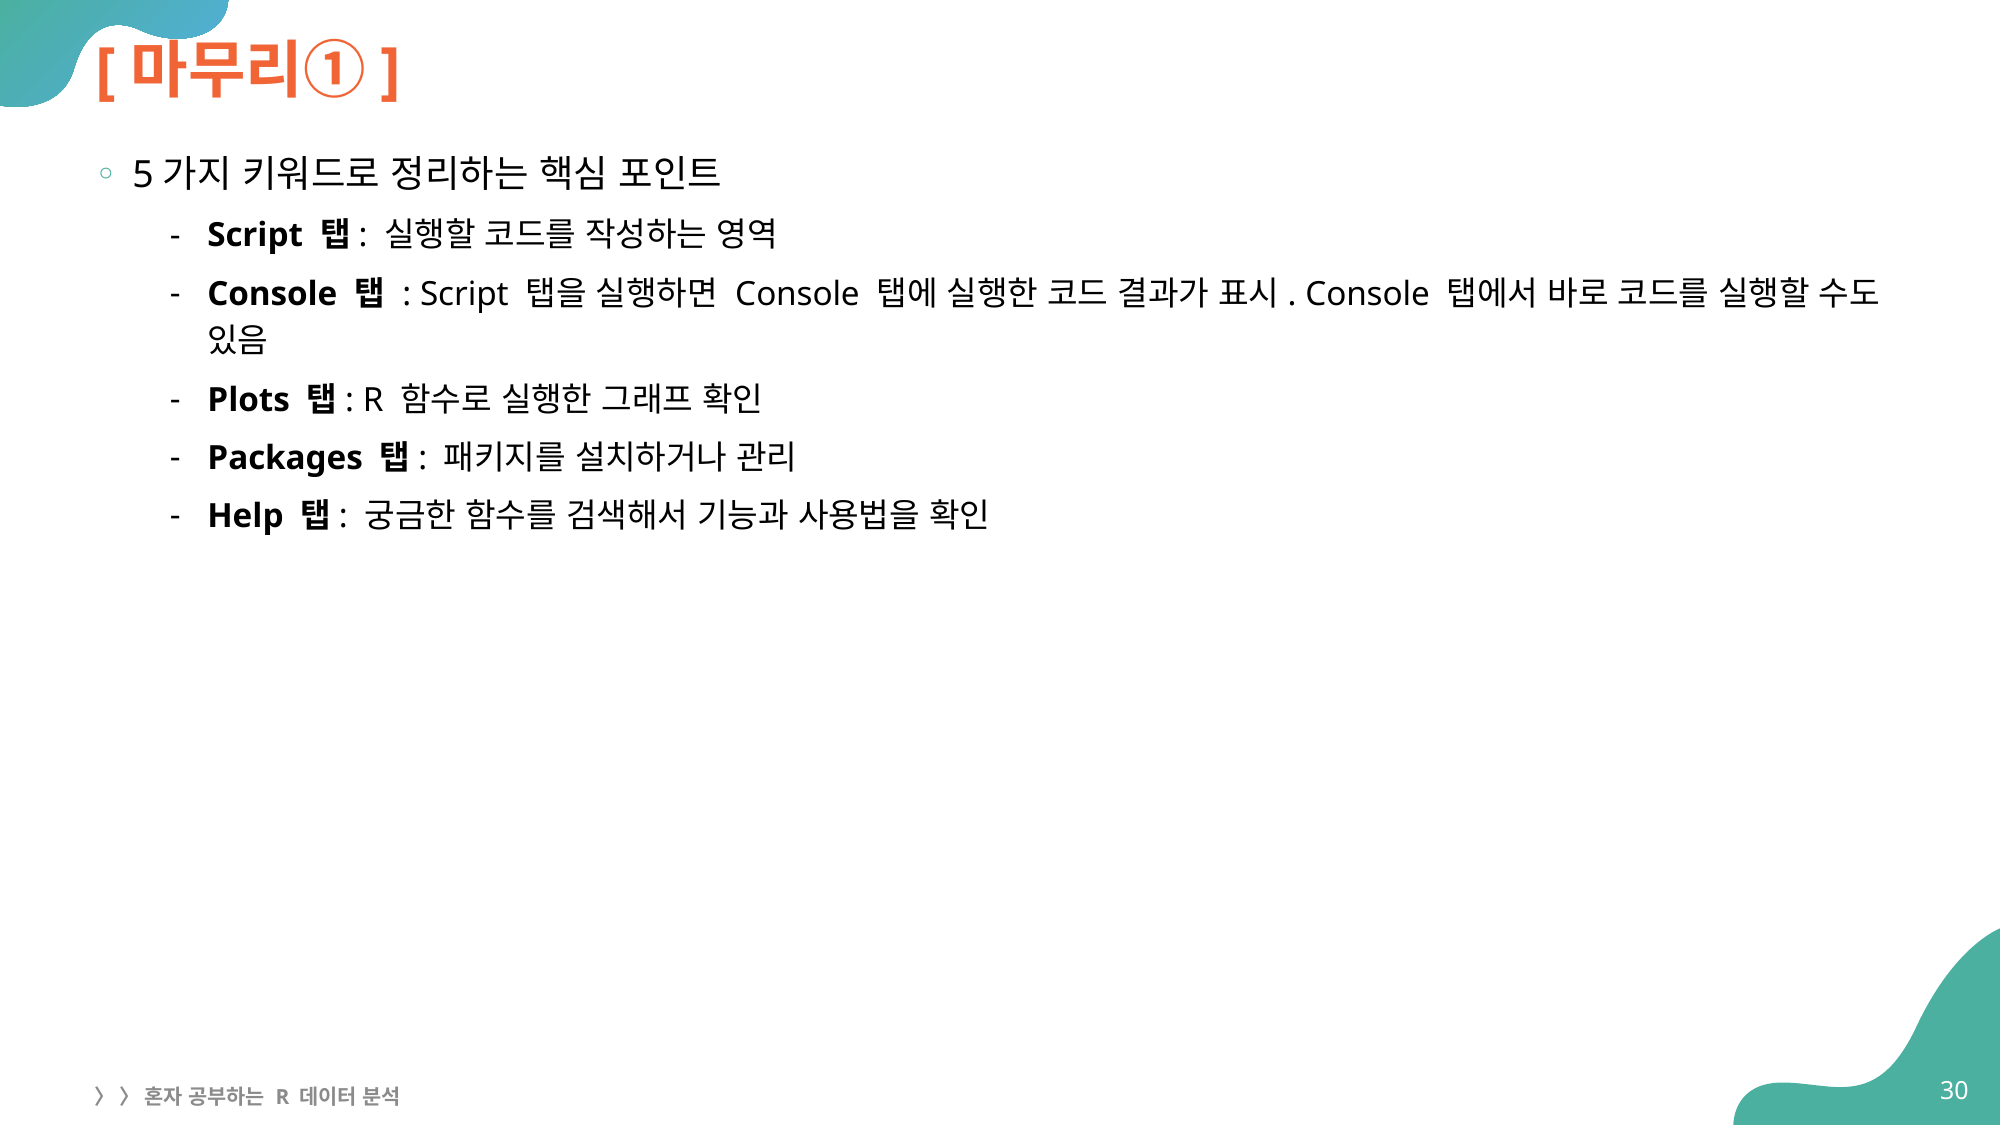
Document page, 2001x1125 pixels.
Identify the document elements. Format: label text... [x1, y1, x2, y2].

title [마무리①] [79, 17, 1931, 128]
slide_number 30 [1917, 1061, 1984, 1122]
text_box 5가지 키워드로 정리하는 핵심 포인트 Script 탭: 실행할 코드를 작성하는 영역 Console 탭 : Script 탭을 실행하면 Console 탭에 실행한 코드 결과가 표시. Console 탭에서 바로 코드를 실행할 수도 있음 Plots 탭: R 함수로 실행한 그래프 확인 Packages 탭: 패키지를 설치하거나 관리 Help 탭: 궁금한 함수를 검색해서 기능과 사용법을 확인 [79, 133, 1931, 1079]
footer 〉 〉 혼자 공부하는 R 데이터 분석 [79, 1079, 755, 1114]
